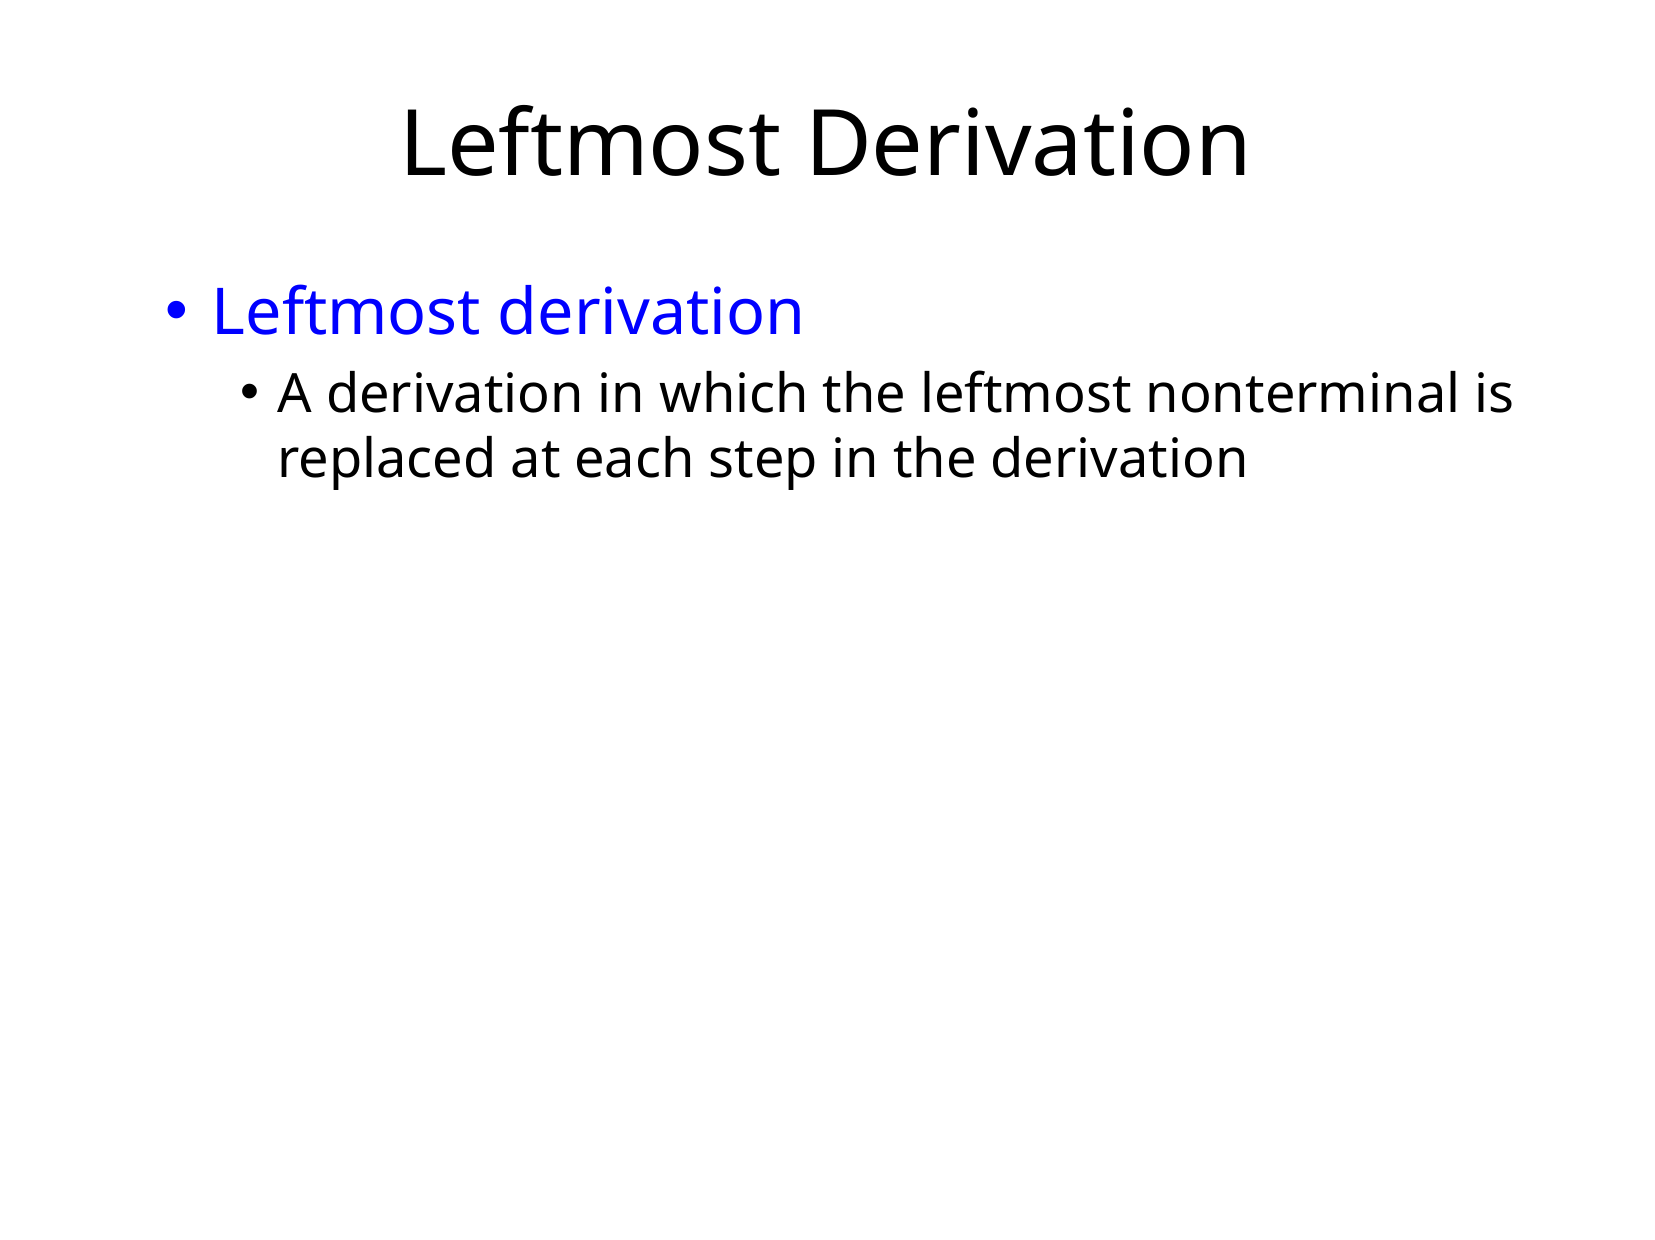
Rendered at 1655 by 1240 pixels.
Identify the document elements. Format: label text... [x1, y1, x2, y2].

list Leftmost derivation A derivation in which the leftmost nonterminal is replaced at each step in the derivation [75, 262, 1578, 1005]
title Leftmost Derivation [75, 45, 1578, 233]
